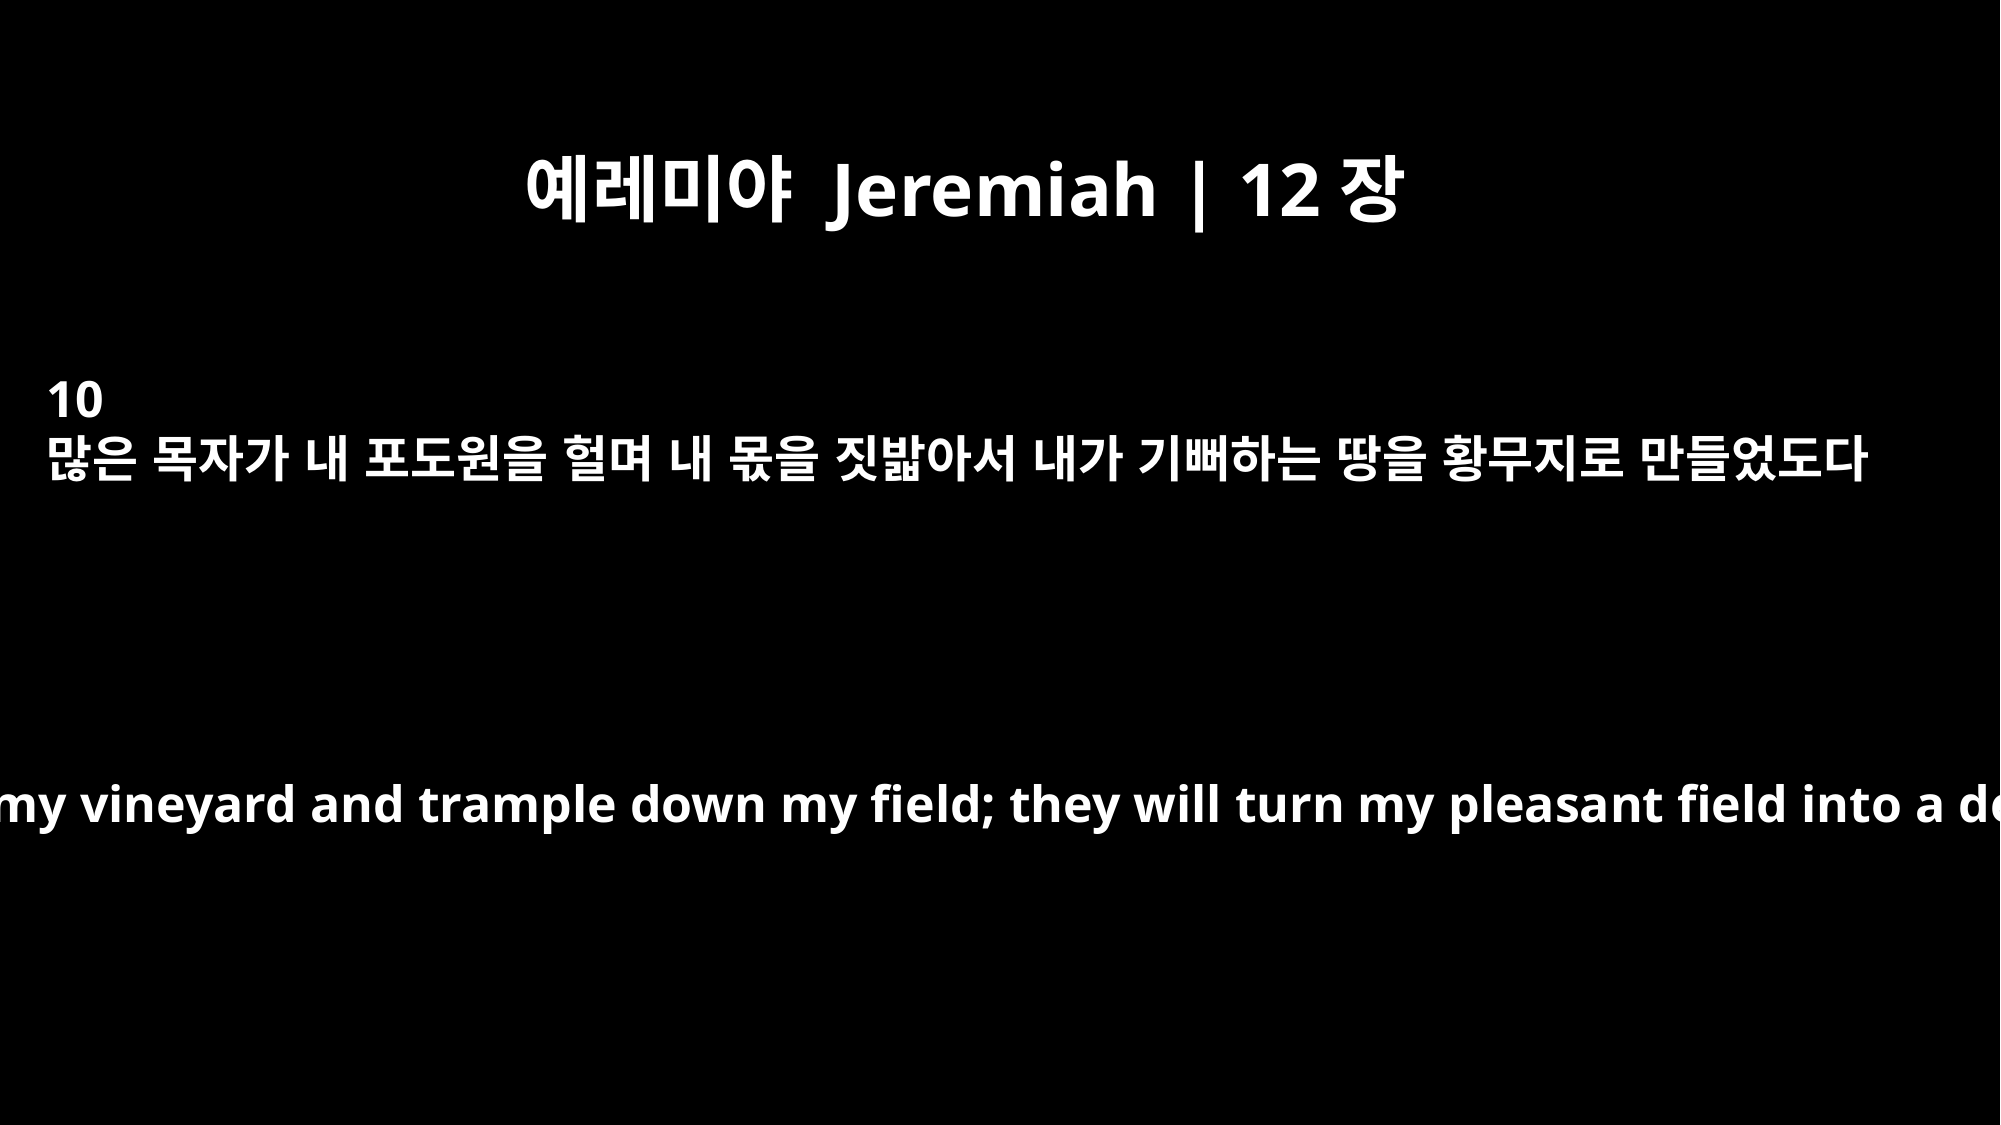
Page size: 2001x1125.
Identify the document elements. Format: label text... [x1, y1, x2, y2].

text_box Many shepherds will ruin my vineyard and trample down my field; they will turn my pleasant field into a desolate wasteland. [0, 764, 2000, 840]
text_box 예레미야 Jeremiah | 12장 [510, 136, 1422, 239]
text_box 10 많은 목자가 내 포도원을 헐며 내 몫을 짓밟아서 내가 기뻐하는 땅을 황무지로 만들었도다 [31, 359, 1886, 495]
